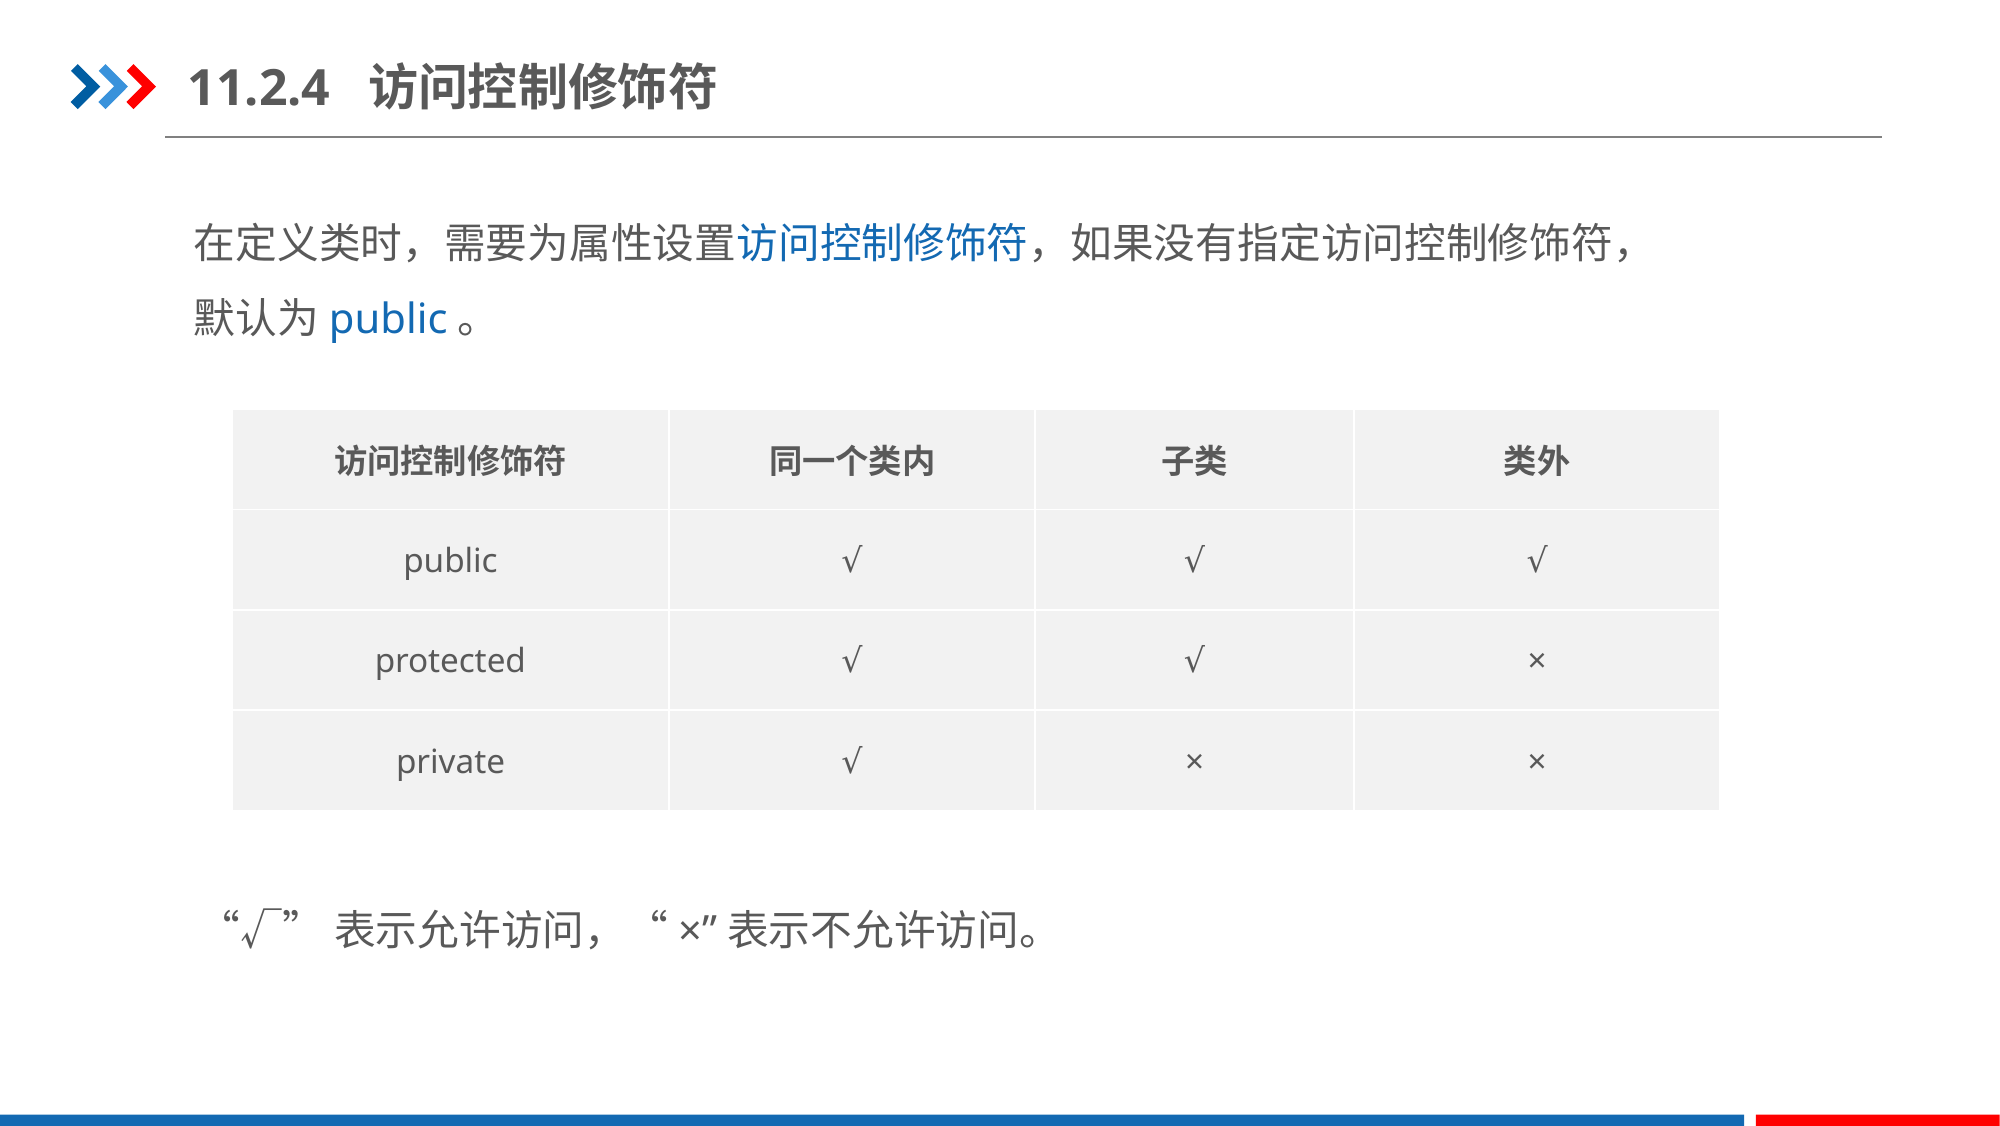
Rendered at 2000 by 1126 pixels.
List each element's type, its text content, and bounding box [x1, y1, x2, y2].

table_cell protected [233, 611, 668, 709]
table_cell × [1355, 611, 1719, 709]
table_header 同一个类内 [670, 410, 1034, 509]
table_cell √ [670, 711, 1034, 810]
text_box 在定义类时，需要为属性设置访问控制修饰符，如果没有指定访问控制修饰符， 默认为public。 [178, 184, 1892, 350]
table_cell × [1355, 711, 1719, 810]
table_cell √ [670, 510, 1034, 609]
table_cell √ [1036, 611, 1353, 709]
table_header 类外 [1355, 410, 1719, 509]
table_cell public [233, 510, 668, 609]
table_cell √ [670, 611, 1034, 709]
table_cell private [233, 711, 668, 810]
table_header 访问控制修饰符 [233, 410, 668, 509]
text_box “√”表示允许访问，“×”表示不允许访问。 [184, 871, 1897, 961]
text_box 11.2.4 访问控制修饰符 [187, 43, 827, 127]
table_cell × [1036, 711, 1353, 810]
table_cell √ [1036, 510, 1353, 609]
table_cell √ [1355, 510, 1719, 609]
table_header 子类 [1036, 410, 1353, 509]
